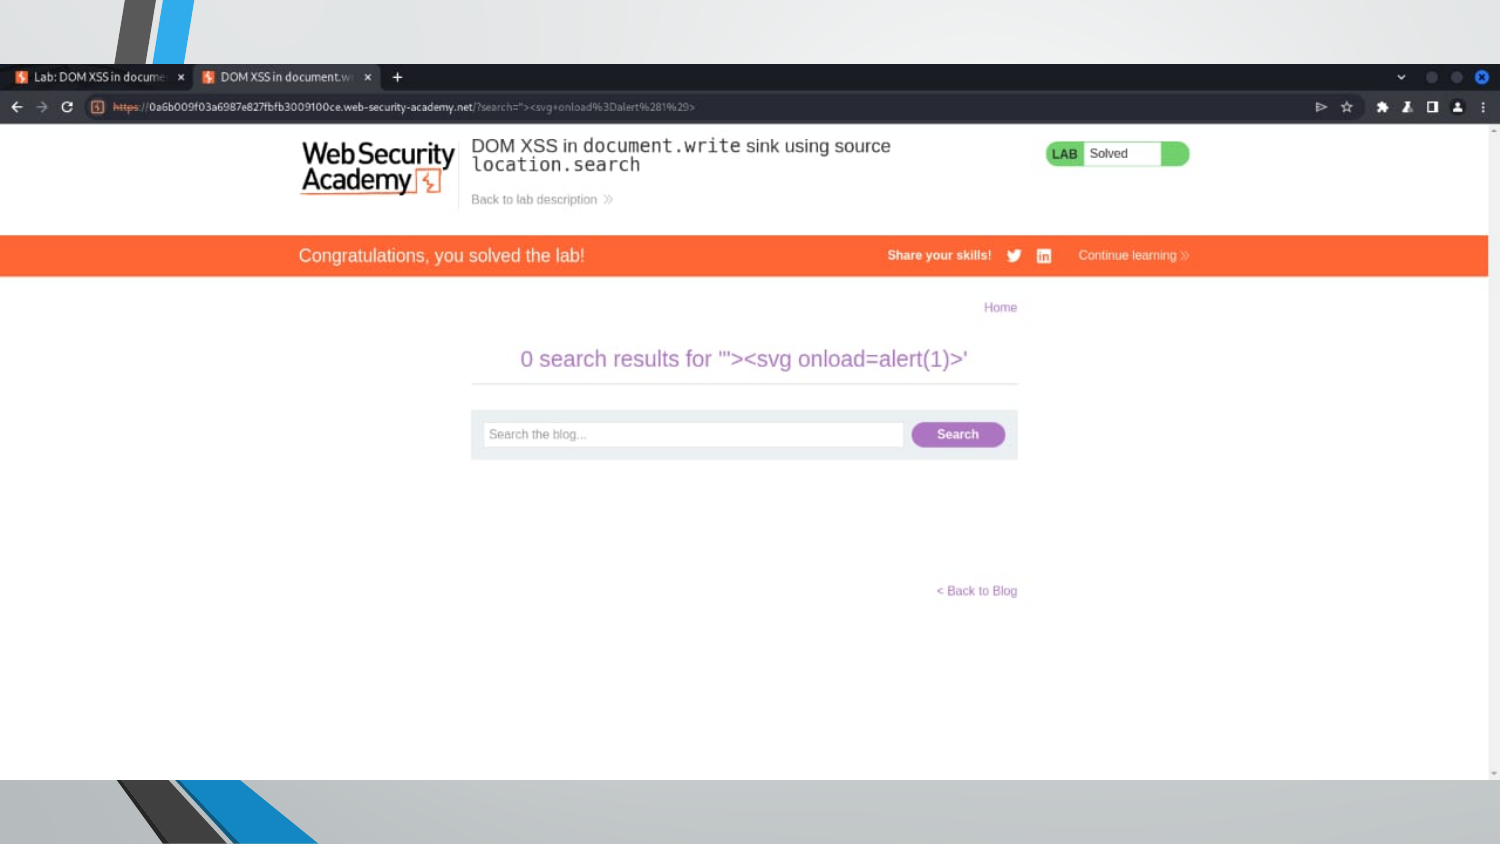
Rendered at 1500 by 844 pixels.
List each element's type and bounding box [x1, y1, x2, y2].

picture [0, 64, 1500, 780]
